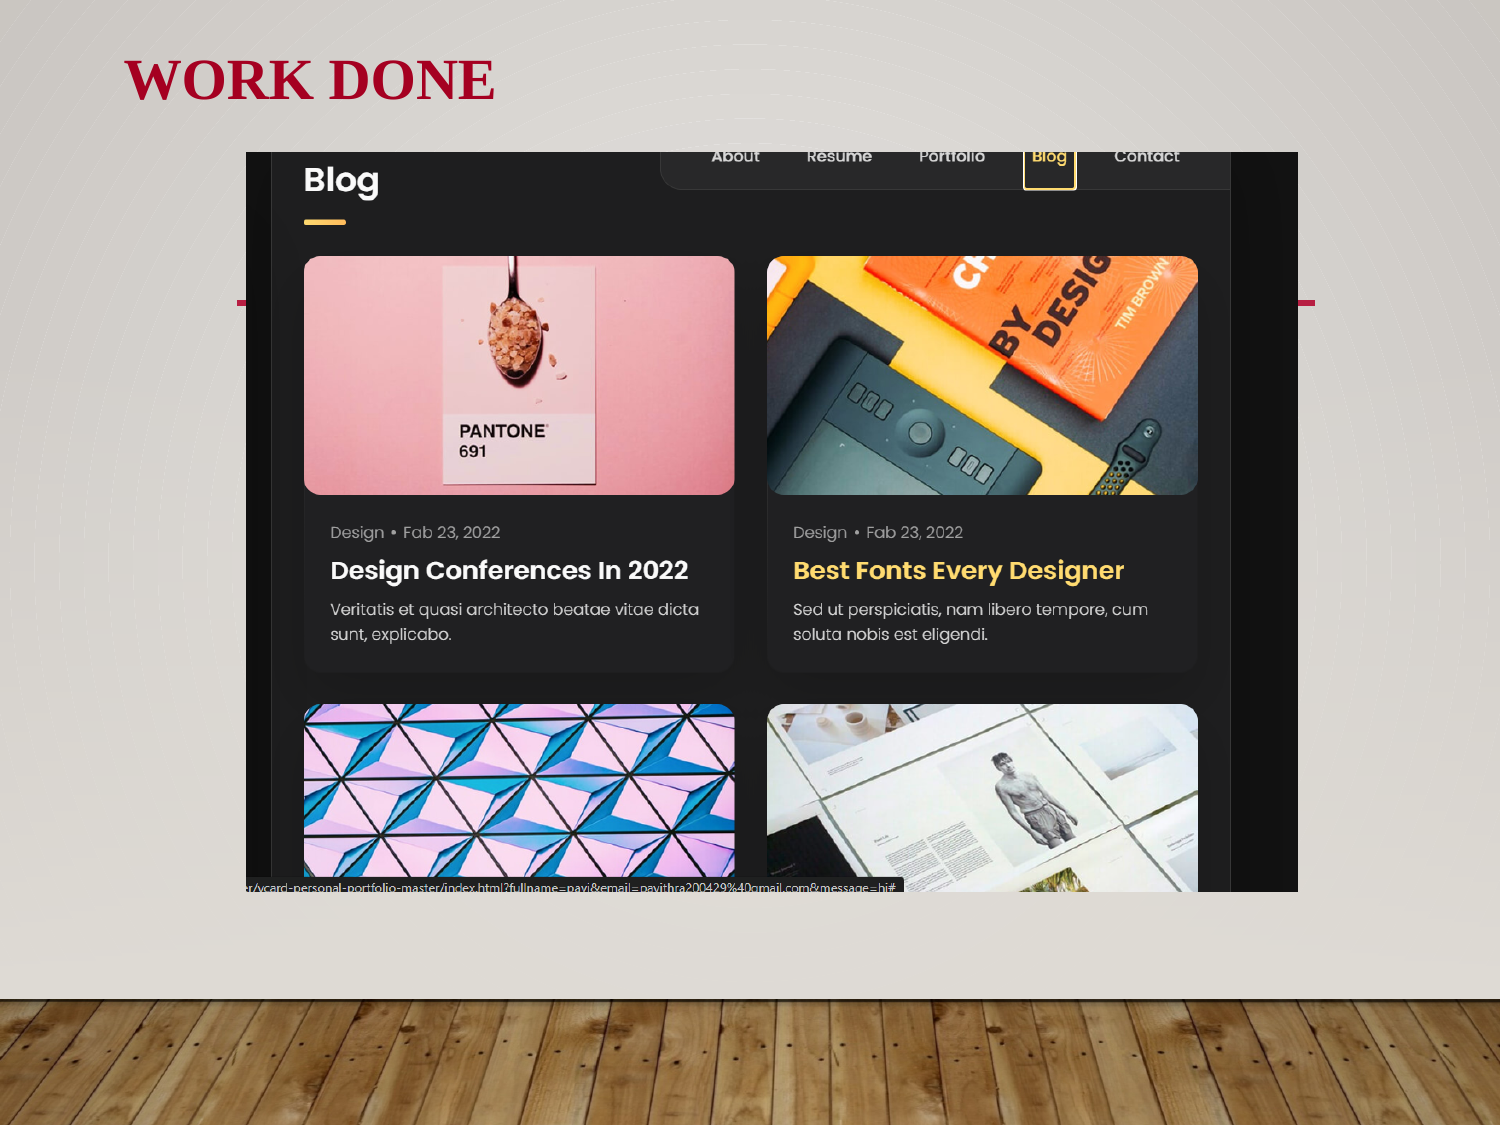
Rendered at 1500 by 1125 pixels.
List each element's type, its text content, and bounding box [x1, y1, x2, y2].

title Work done [108, 28, 1107, 124]
picture [246, 152, 1299, 893]
picture [0, 999, 1500, 1125]
